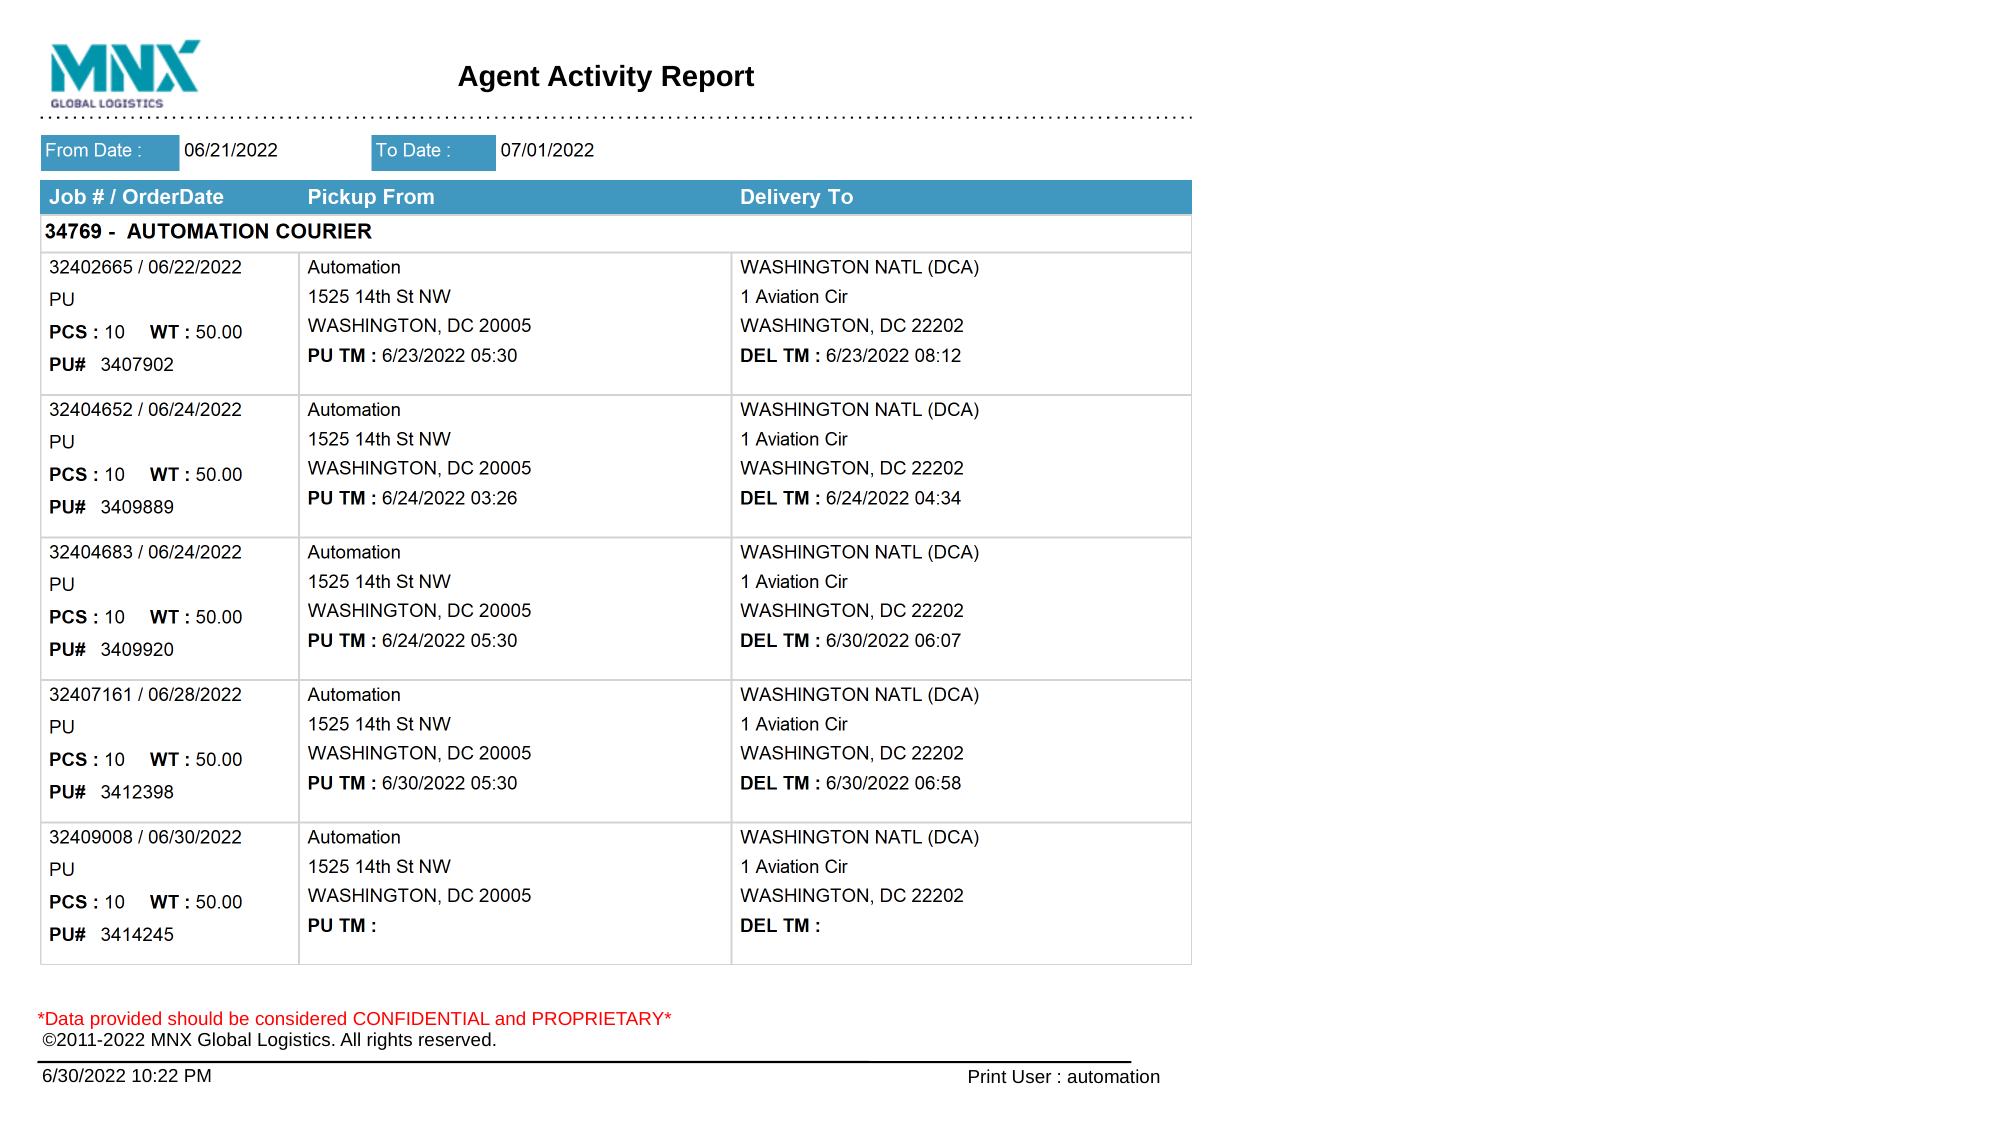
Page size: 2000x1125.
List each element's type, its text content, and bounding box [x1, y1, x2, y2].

picture [40, 134, 660, 171]
text_box *Data provided should be considered CONFIDENTIAL and PROPRIETARY* [37, 1006, 1051, 1027]
text_box Print User : automation [775, 1064, 1161, 1088]
picture [40, 180, 1192, 965]
text_box Agent Activity Report [359, 53, 854, 96]
picture [37, 37, 248, 110]
text_box ©2011-2022 MNX Global Logistics. All rights reserved. [37, 1027, 1051, 1049]
text_box 6/30/2022 10:22 PM [42, 1063, 341, 1088]
